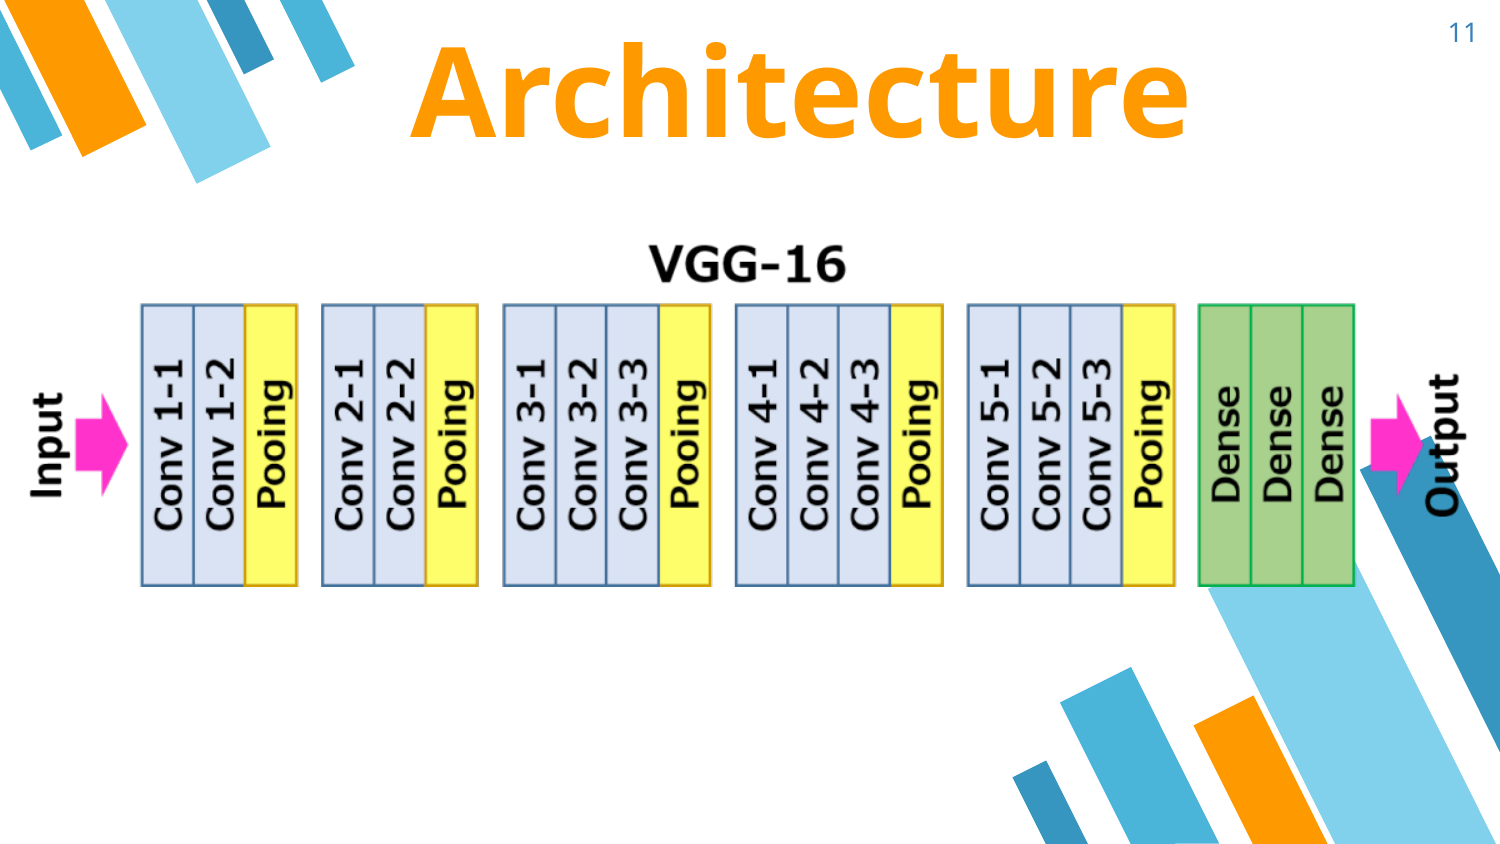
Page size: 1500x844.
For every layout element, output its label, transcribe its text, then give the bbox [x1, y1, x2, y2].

picture [0, 218, 1500, 587]
title VGG 16 Architecture [395, 59, 1500, 178]
slide_number 11 [1403, 0, 1494, 65]
